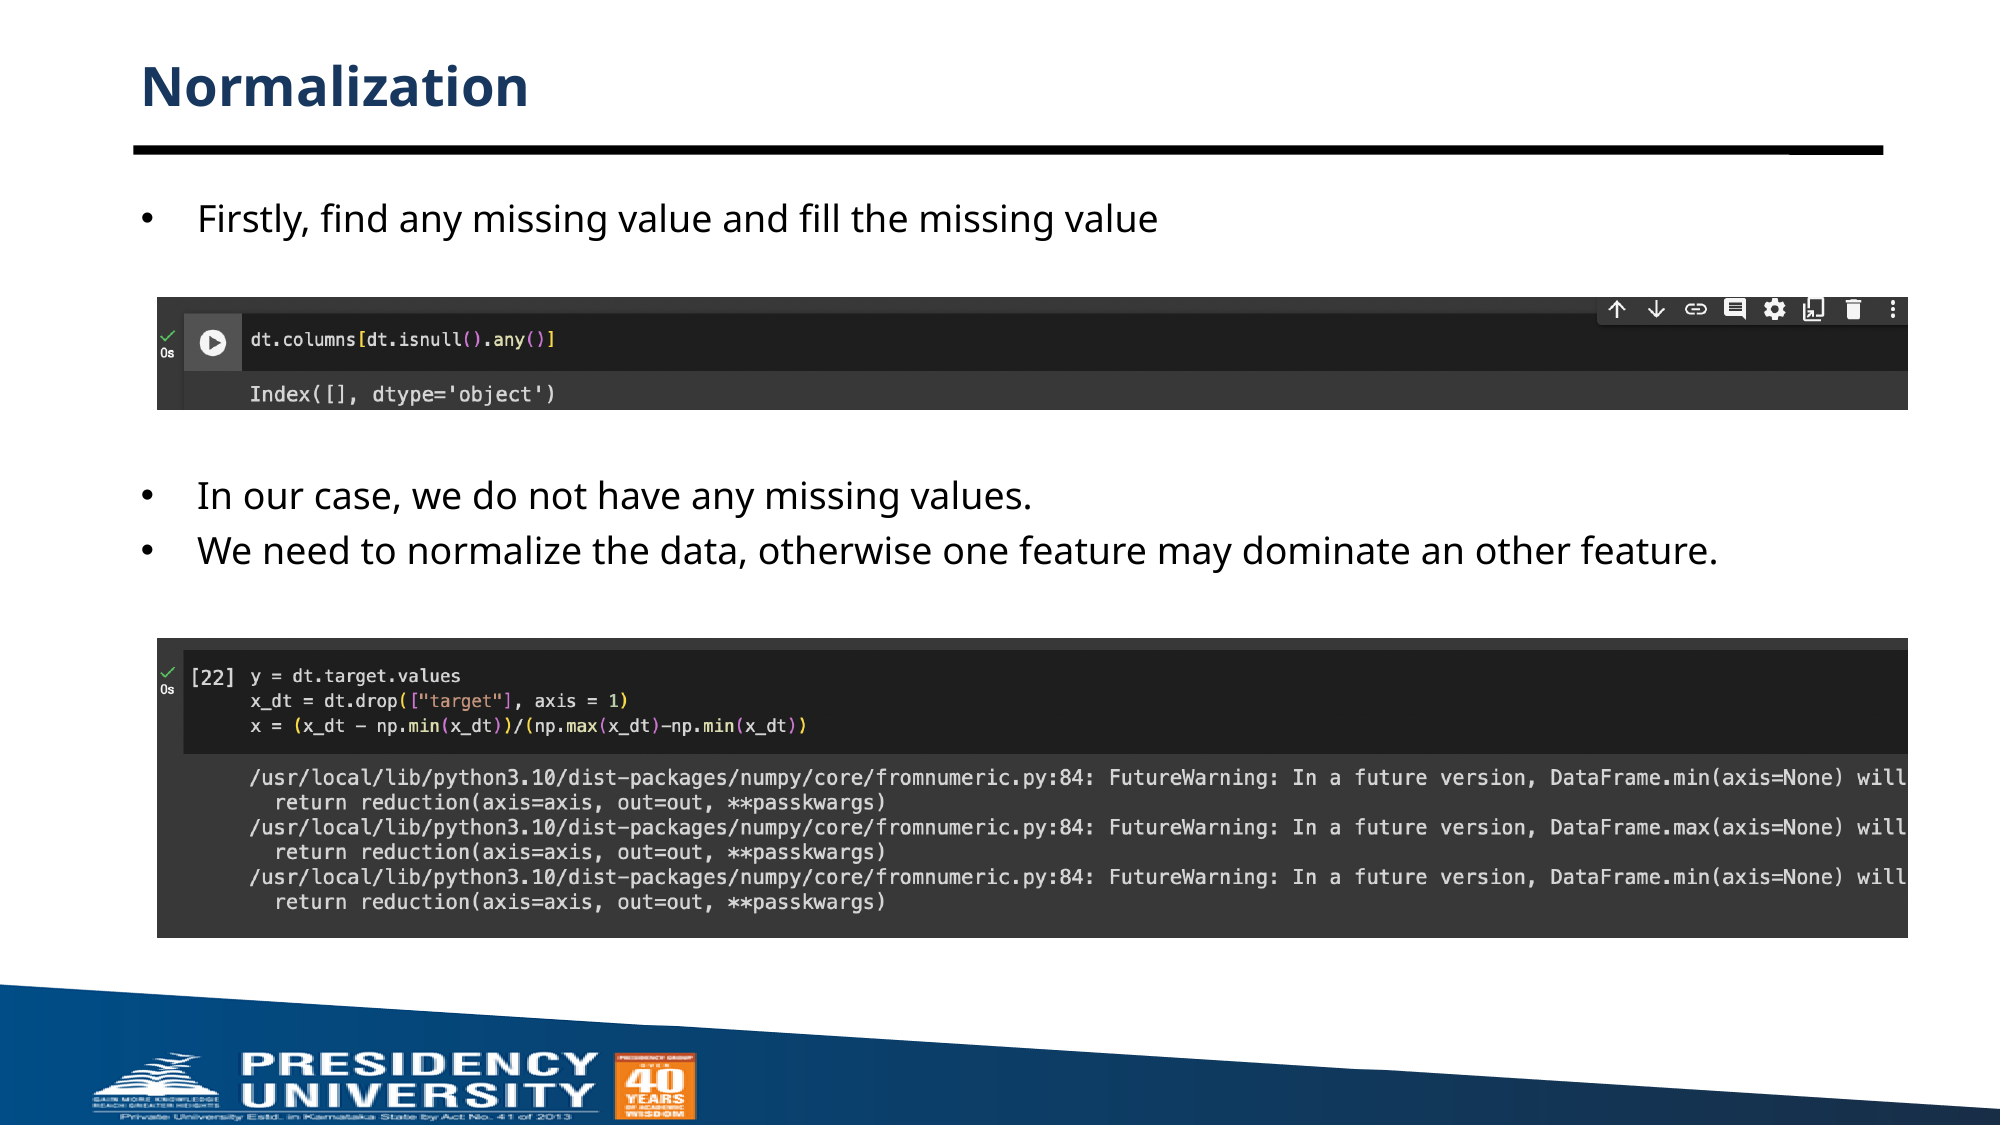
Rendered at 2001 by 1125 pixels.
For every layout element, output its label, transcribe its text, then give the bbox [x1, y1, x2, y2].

picture [0, 982, 2000, 1125]
title Normalization [132, 44, 1884, 126]
picture [157, 638, 1908, 938]
list Firstly, find any missing value and fill the missing value In our case, we do not have any missing values. We need to normalize the data, otherwise one feature may dominate an other feature. [132, 186, 1884, 1001]
picture [157, 297, 1908, 410]
